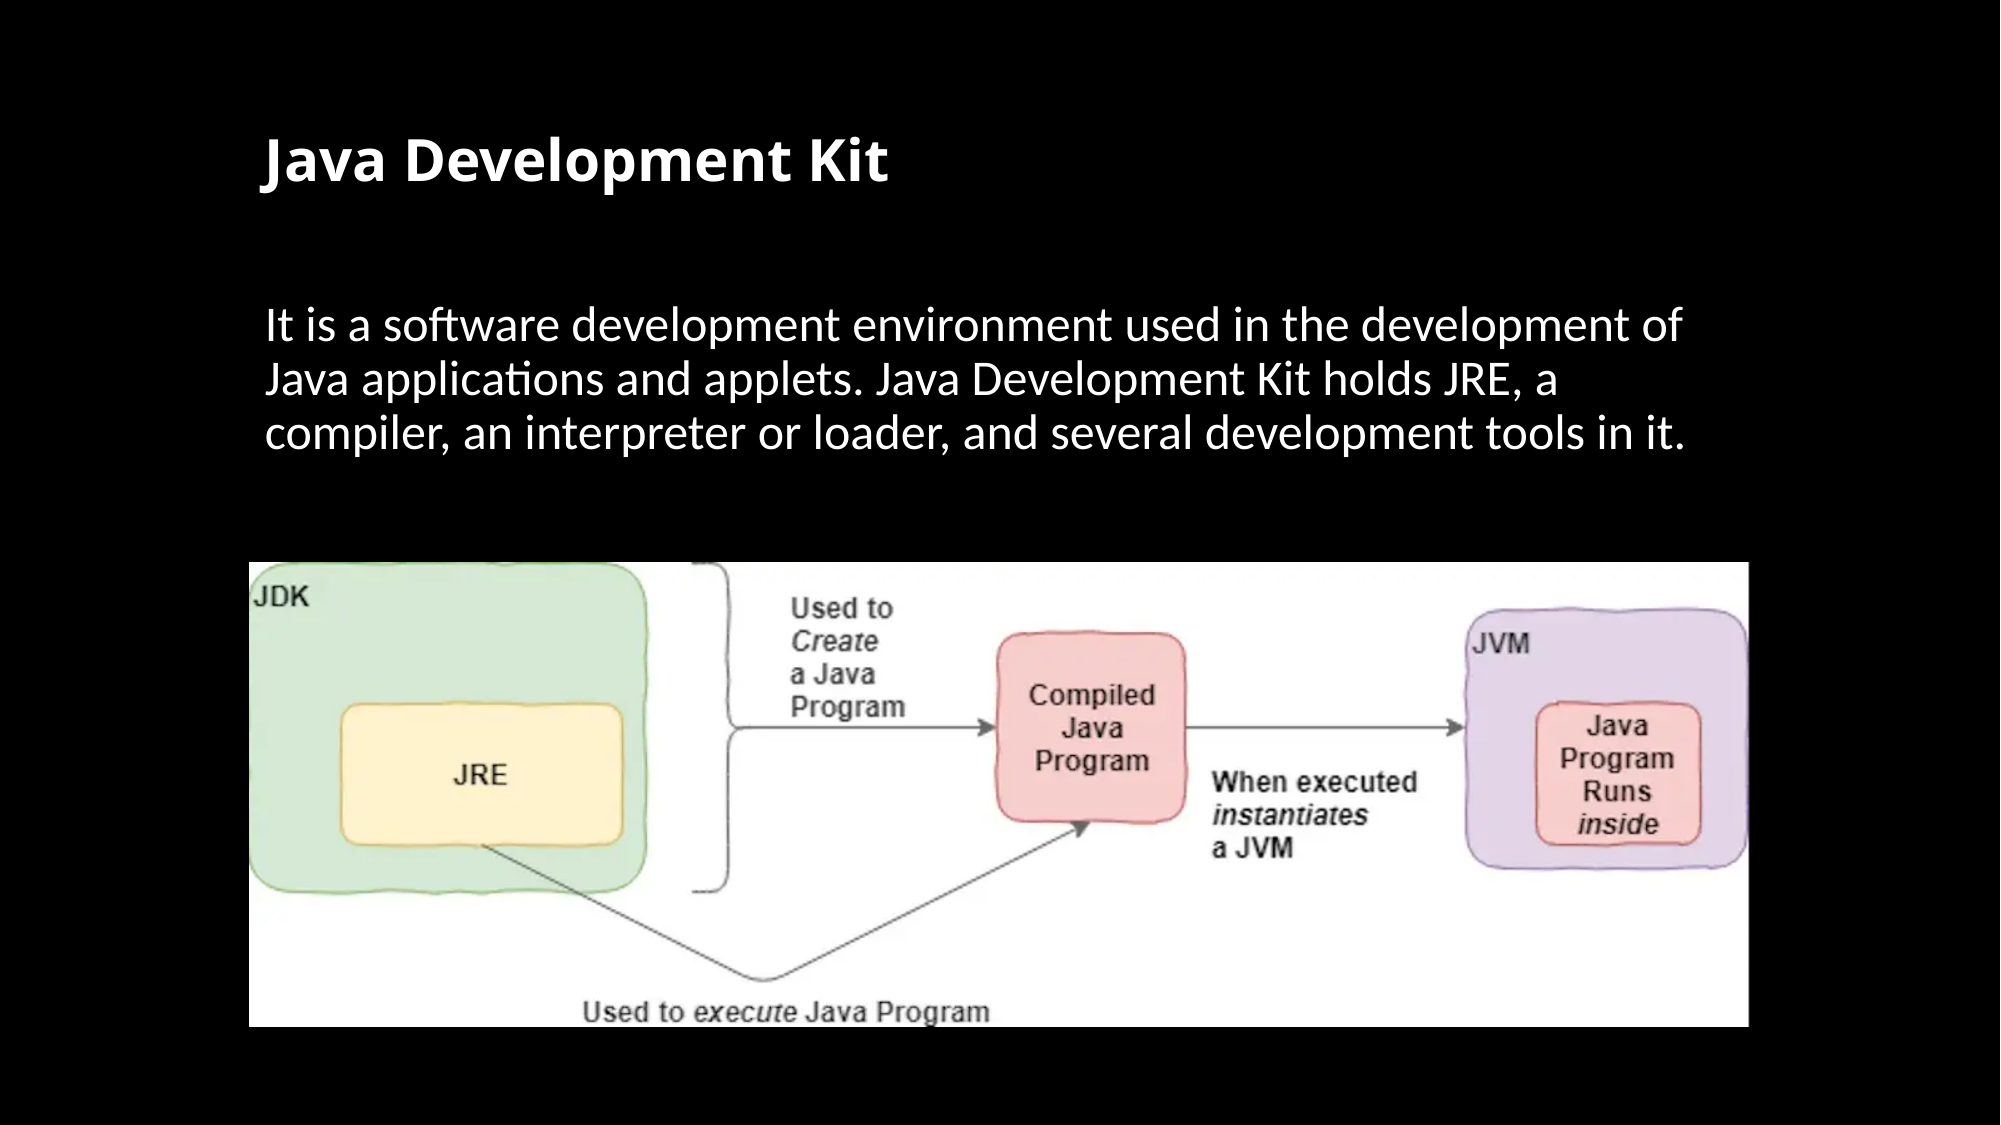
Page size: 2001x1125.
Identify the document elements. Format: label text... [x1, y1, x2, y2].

picture [249, 562, 1750, 1027]
title Java Development Kit [249, 0, 1750, 272]
subtitle It is a software development environment used in the development of Java applications and applets. Java Development Kit holds JRE, a compiler, an interpreter or loader, and several development tools in it. [249, 290, 1750, 562]
